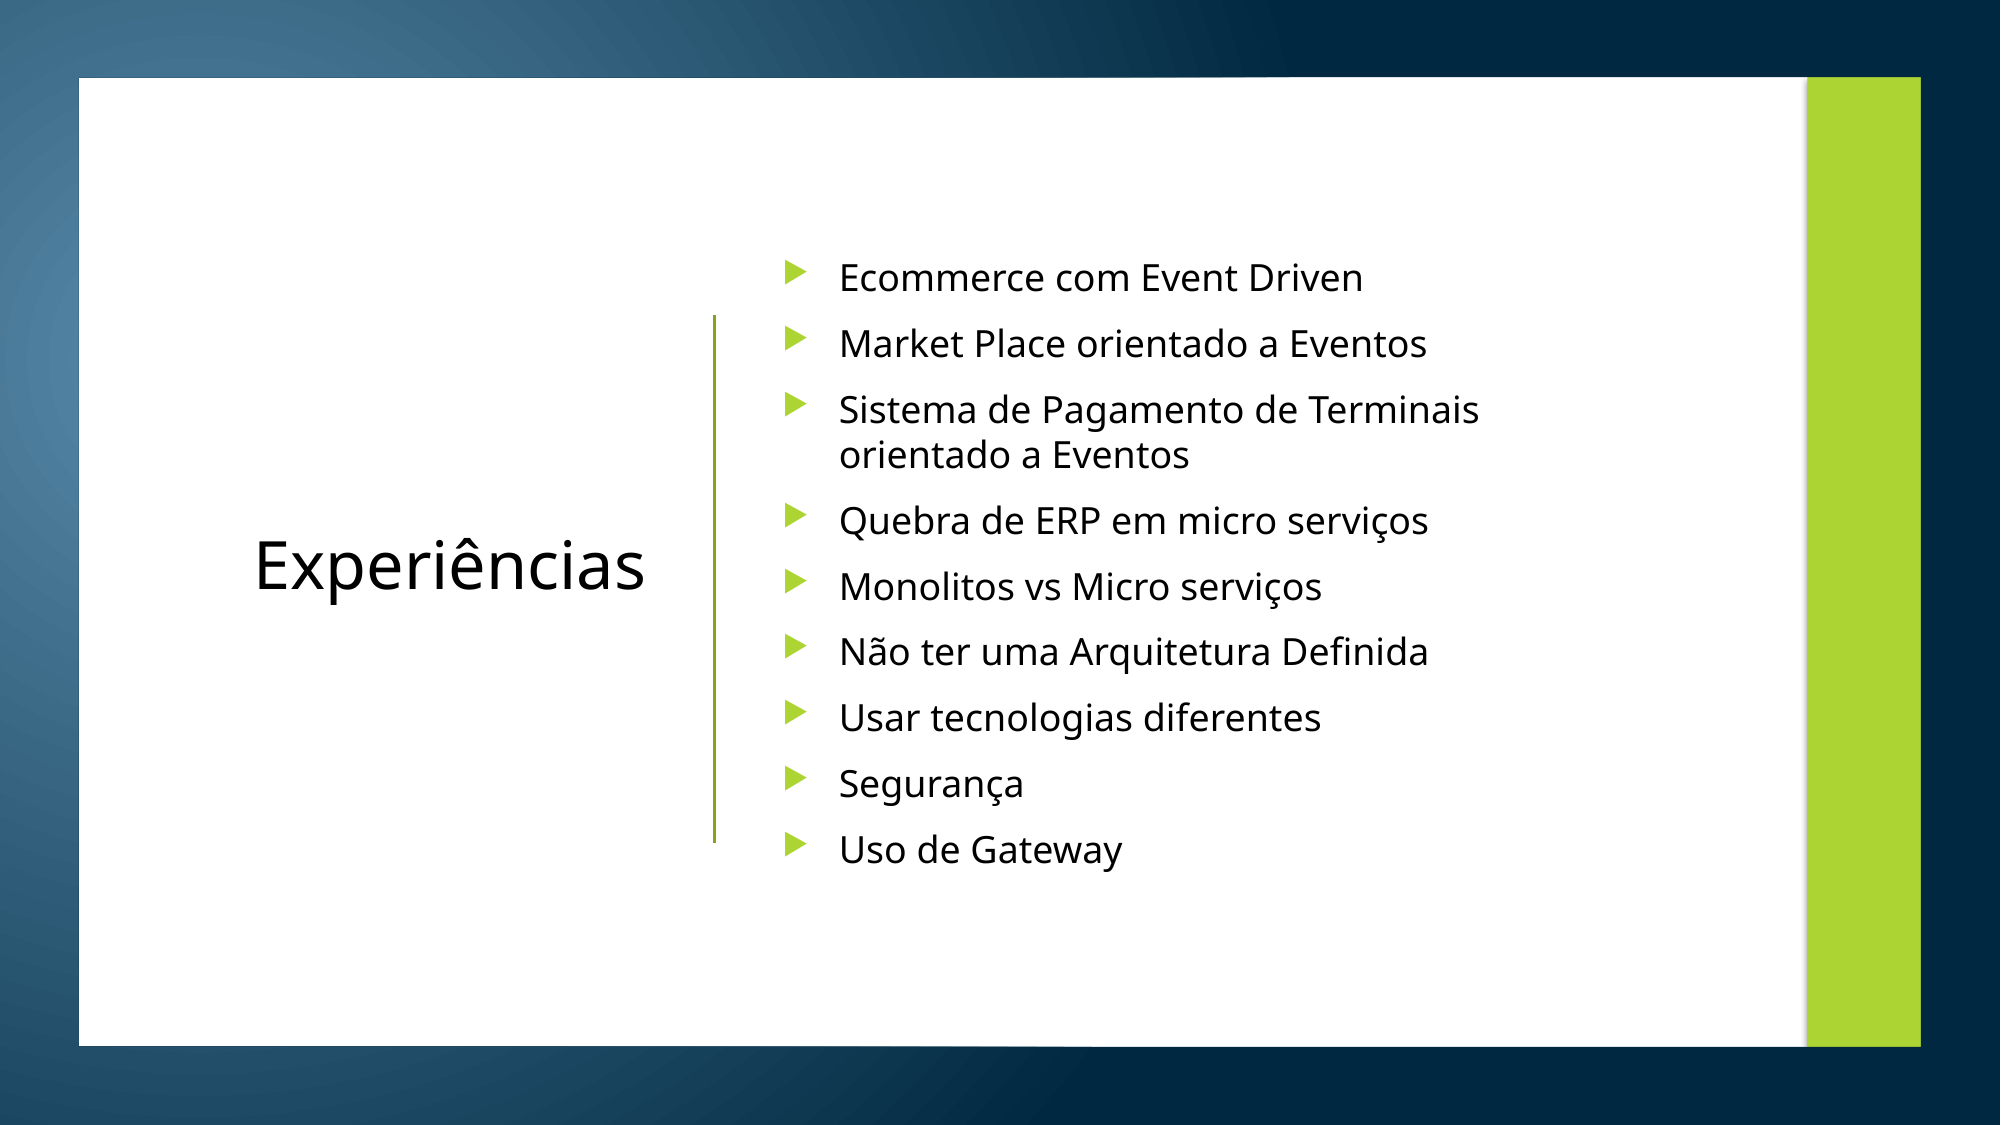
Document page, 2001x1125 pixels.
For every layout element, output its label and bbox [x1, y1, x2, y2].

text_box [0, 0, 2000, 1125]
